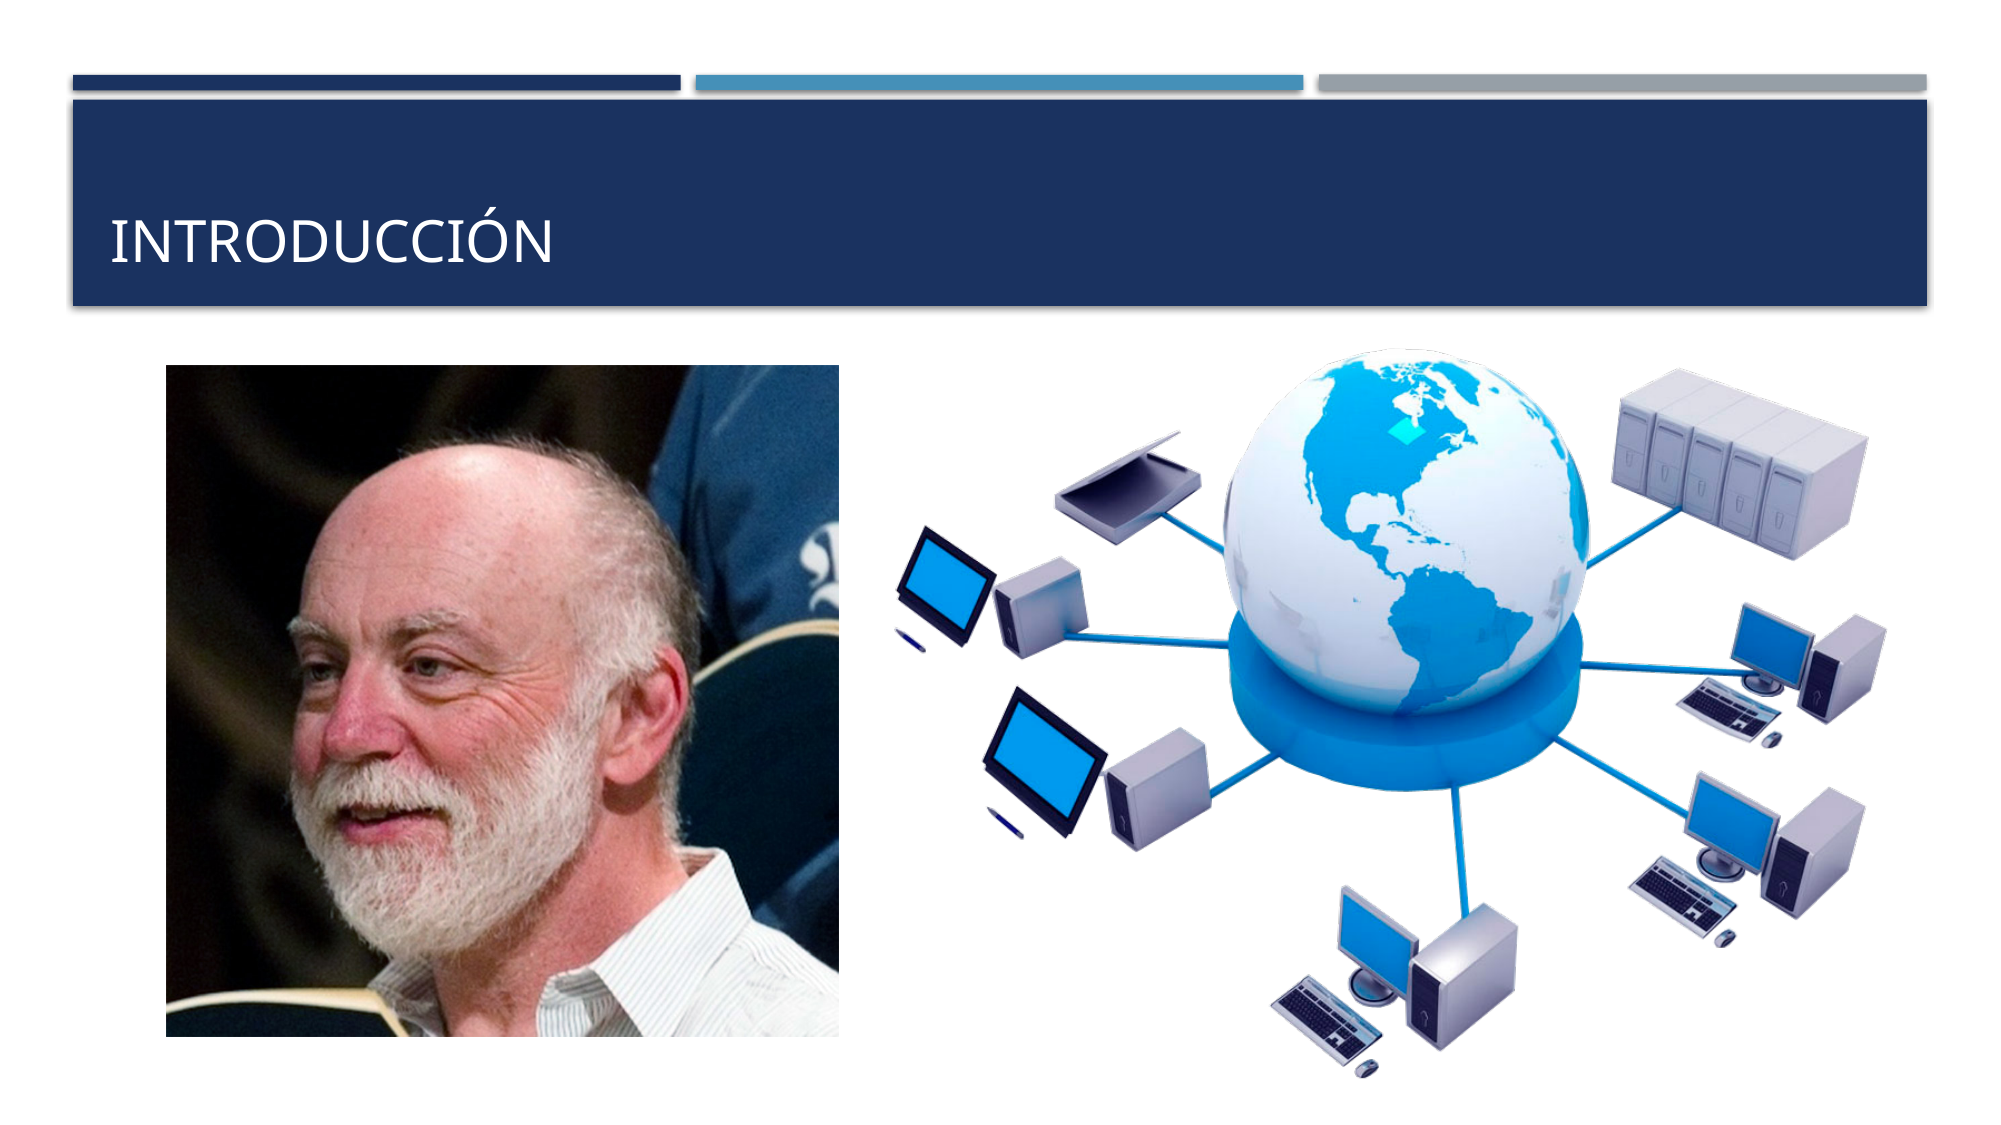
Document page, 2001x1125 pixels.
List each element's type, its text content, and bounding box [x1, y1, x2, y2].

title introducción [95, 119, 1905, 282]
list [888, 308, 1891, 1097]
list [166, 364, 839, 1038]
